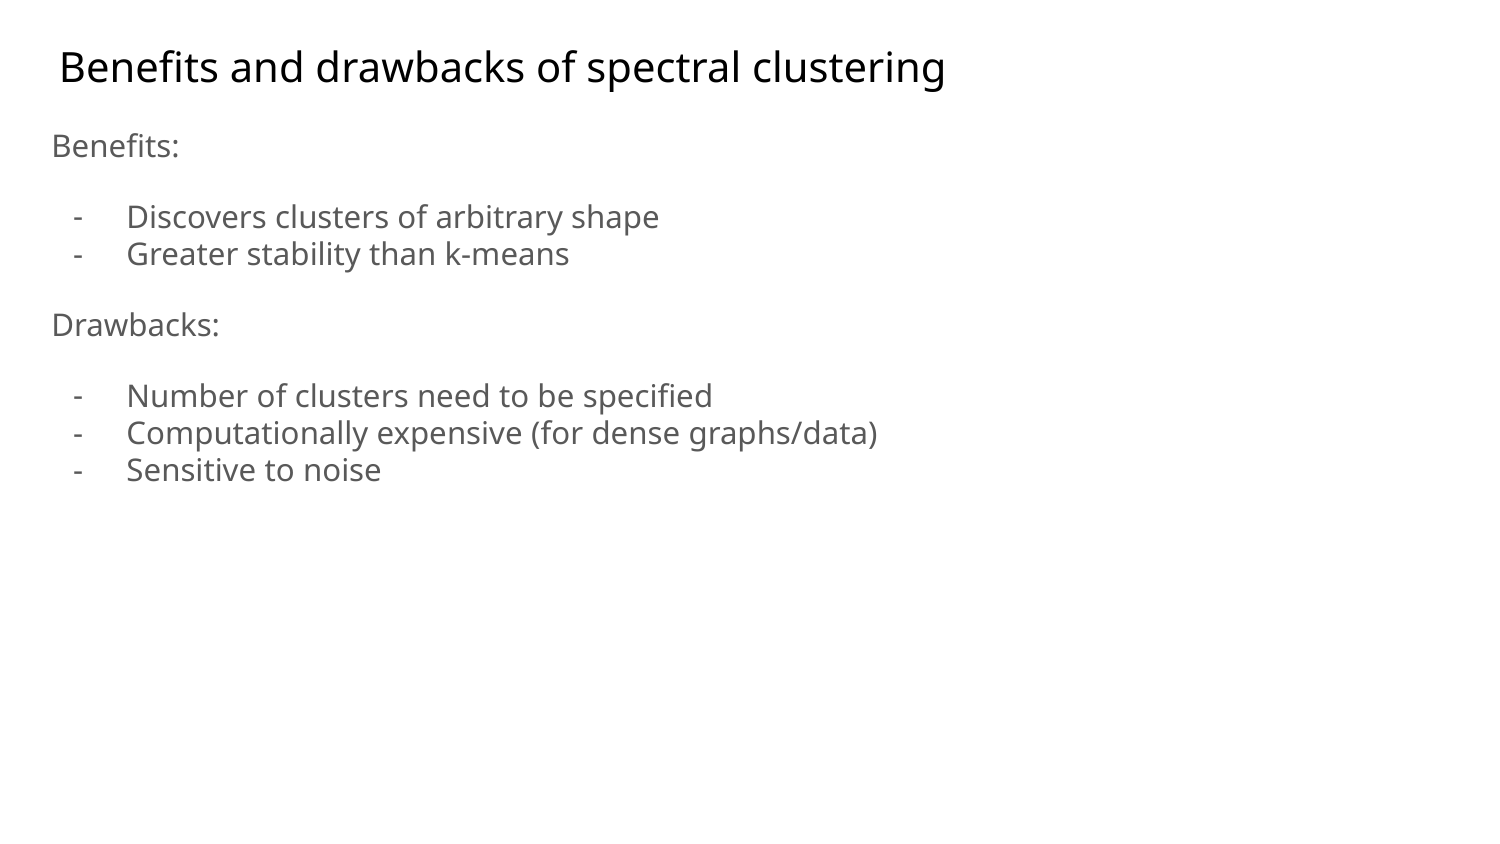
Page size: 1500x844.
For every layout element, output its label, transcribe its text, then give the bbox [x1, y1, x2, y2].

title Benefits and drawbacks of spectral clustering [44, 26, 1442, 121]
list Benefits: Discovers clusters of arbitrary shape Greater stability than k-means Drawbacks: Number of clusters need to be specified Computationally expensive (for dense graphs/data) Sensitive to noise [36, 111, 1435, 672]
